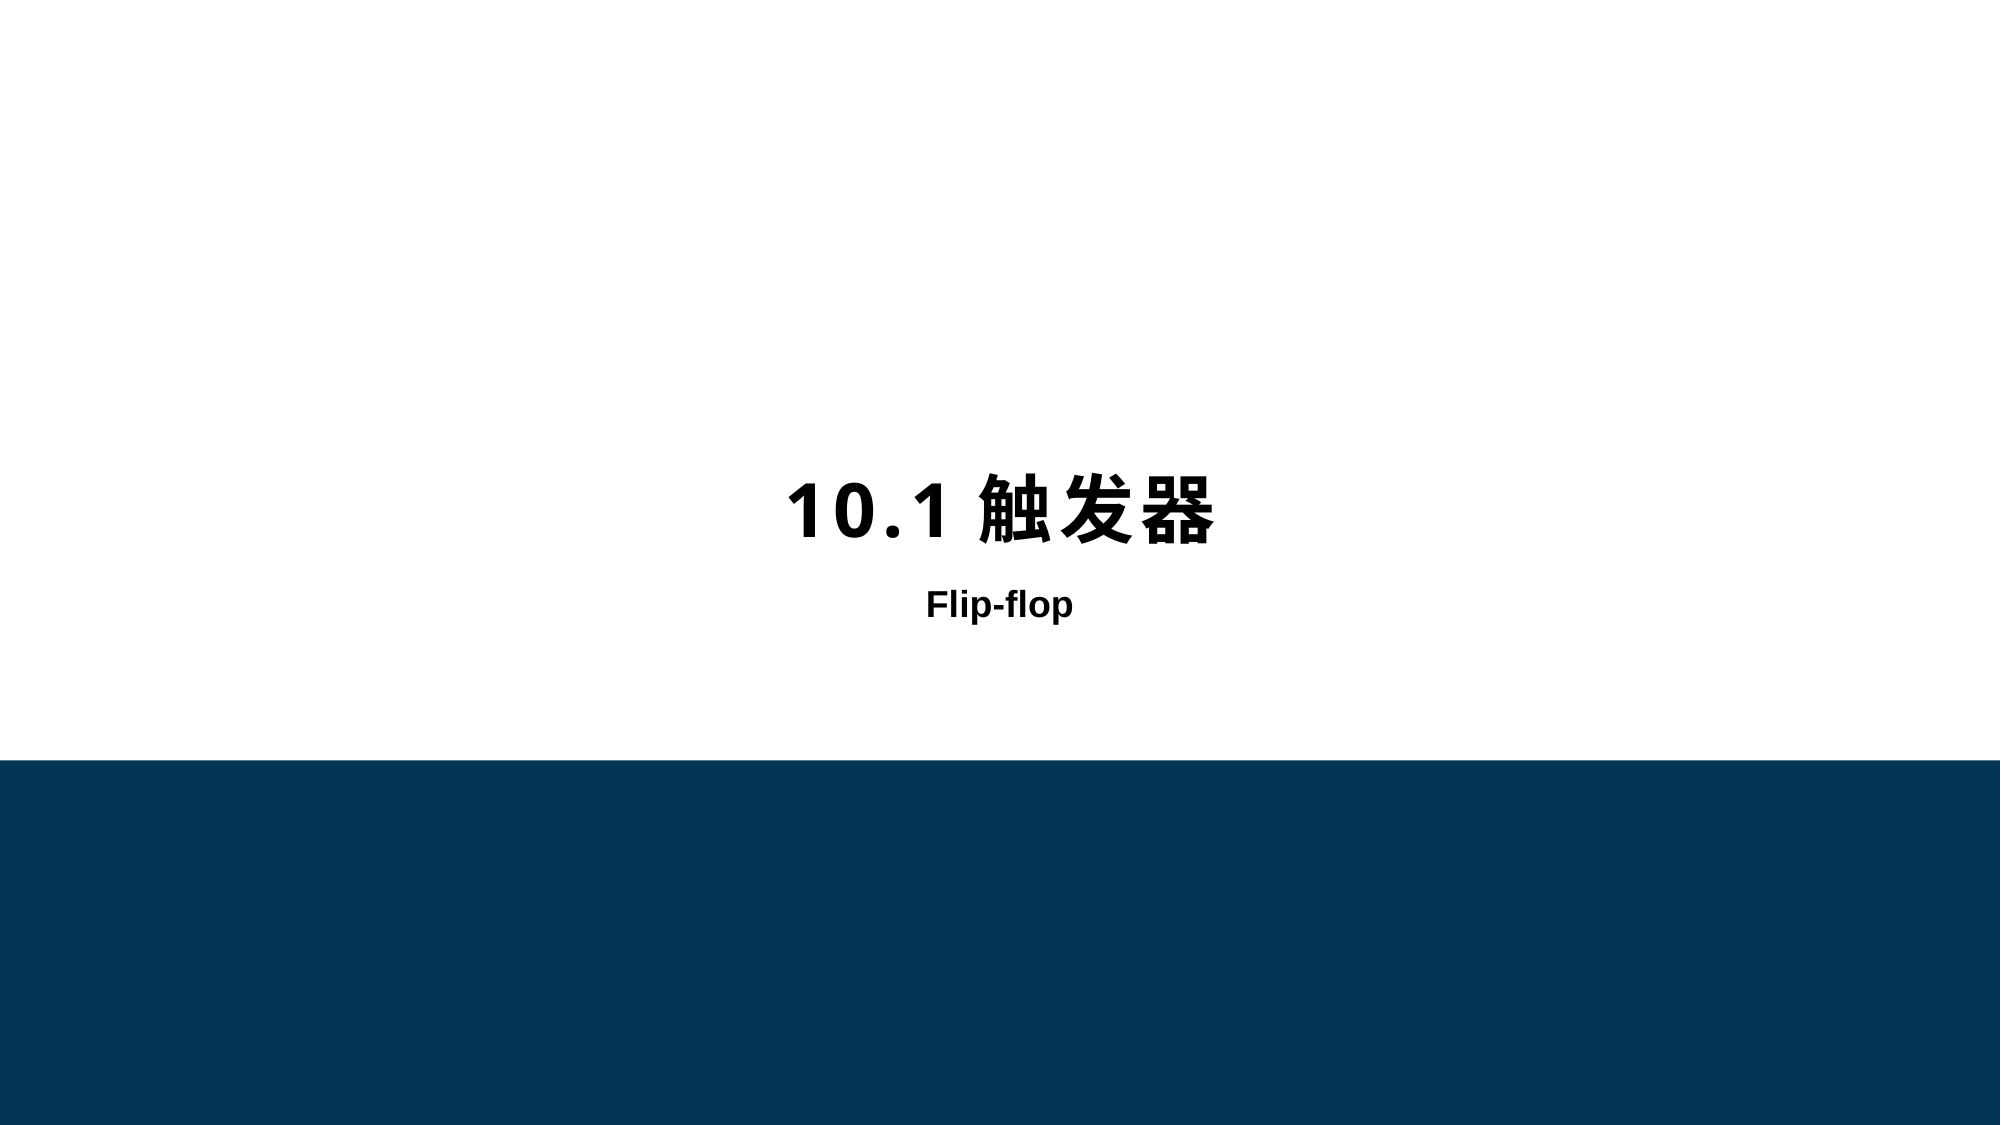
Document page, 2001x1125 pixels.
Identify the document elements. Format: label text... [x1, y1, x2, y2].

text_box 10.1触发器 [0, 436, 2000, 560]
text_box [0, 759, 2000, 1125]
text_box Flip-flop [0, 572, 2000, 633]
